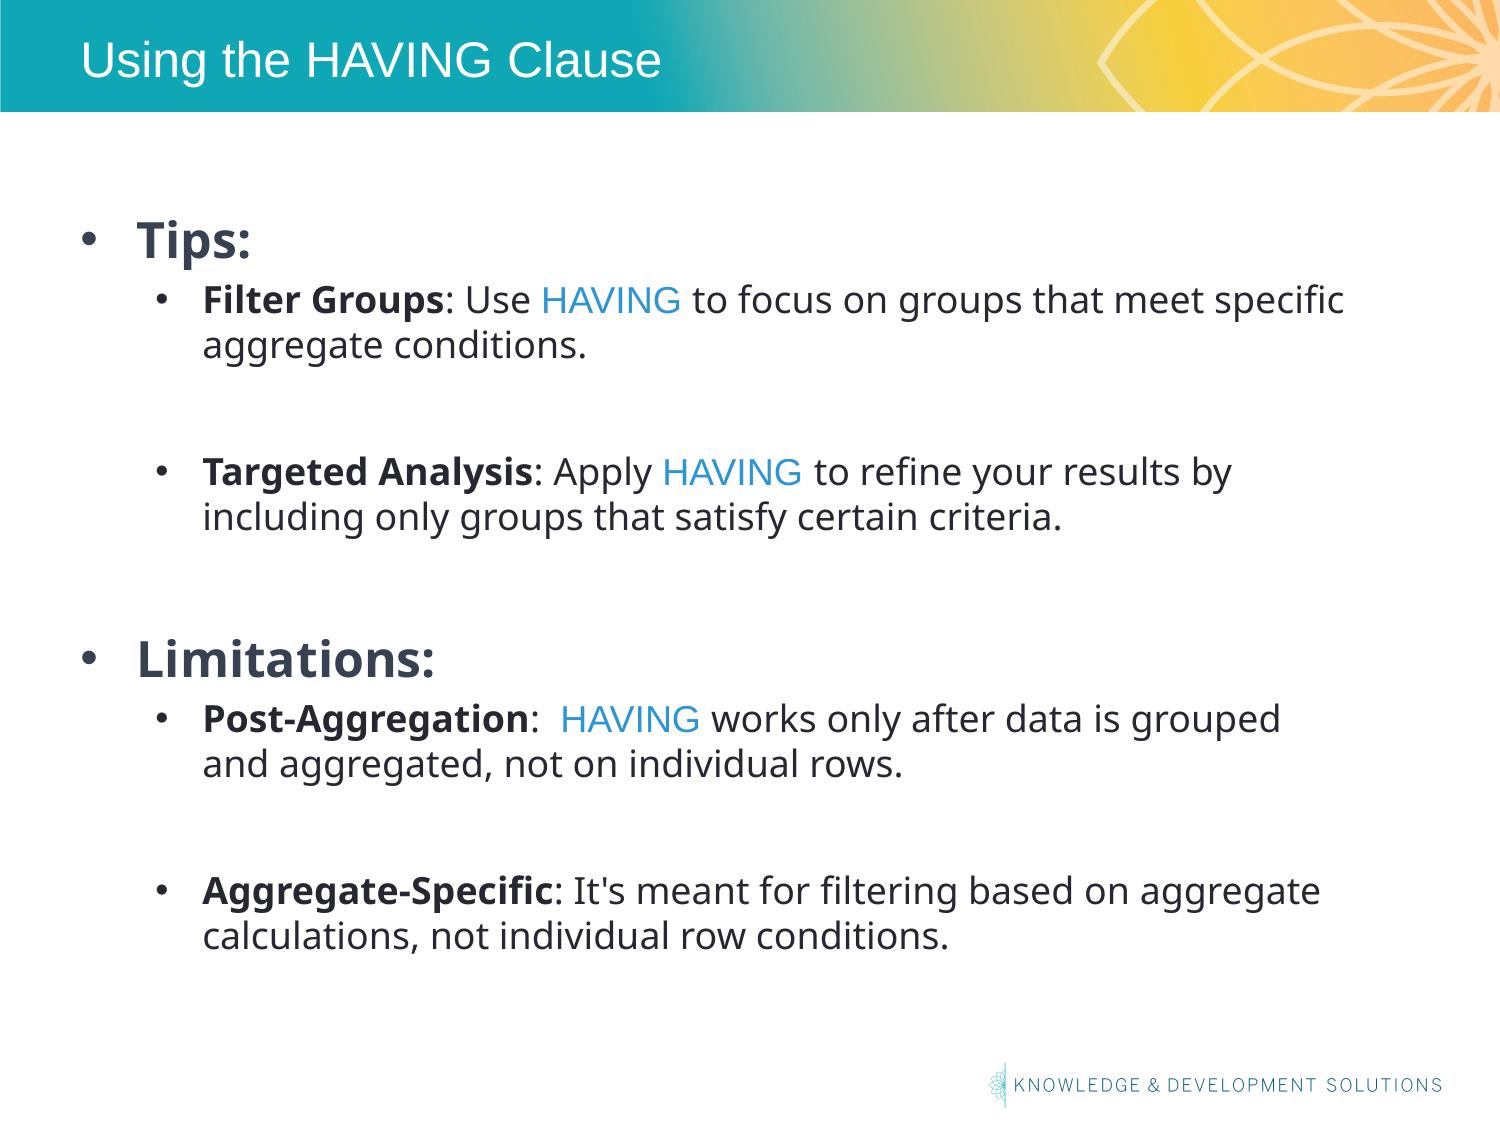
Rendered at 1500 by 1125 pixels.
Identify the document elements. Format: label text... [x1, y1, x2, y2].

list Tips: Filter Groups: Use HAVING to focus on groups that meet specific aggregate conditions. Targeted Analysis: Apply HAVING to refine your results by including only groups that satisfy certain criteria. Limitations: Post-Aggregation: HAVING works only after data is grouped and aggregated, not on individual rows. Aggregate-Specific: It's meant for filtering based on aggregate calculations, not individual row conditions. [65, 200, 1373, 1022]
picture [971, 1051, 1500, 1125]
picture [0, 0, 1500, 112]
title Using the HAVING Clause [65, 19, 1416, 90]
